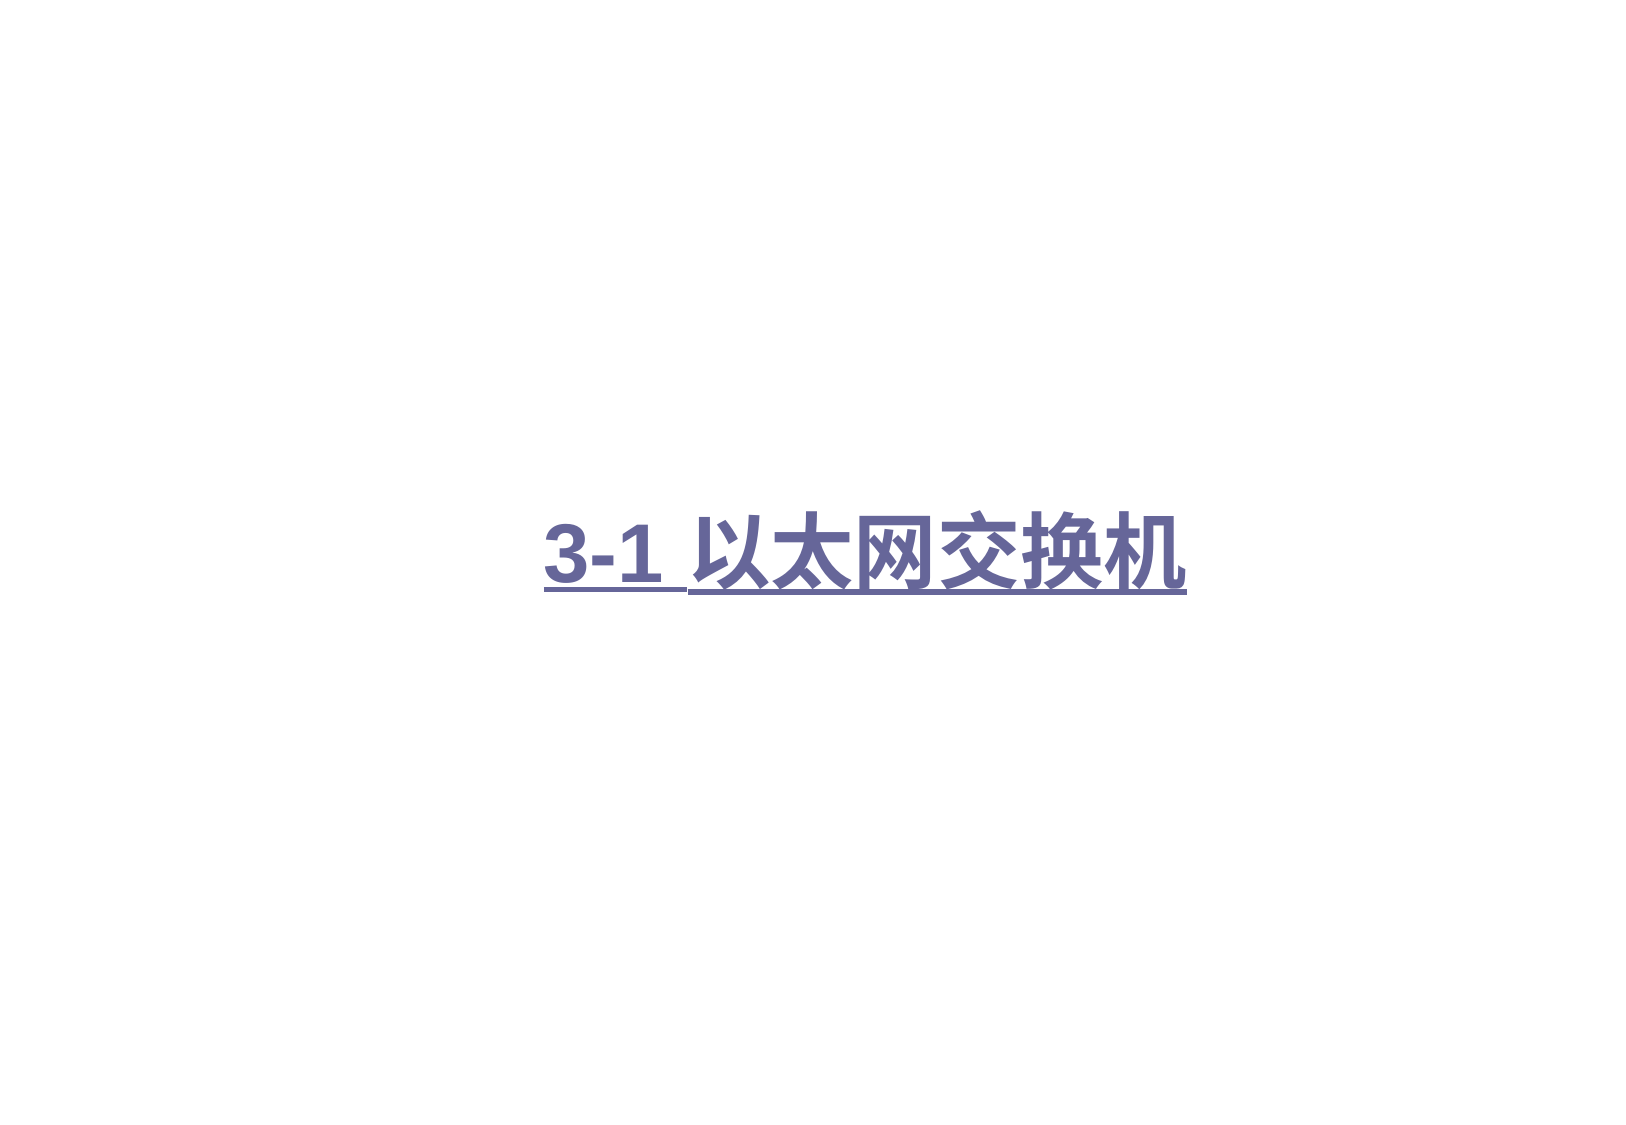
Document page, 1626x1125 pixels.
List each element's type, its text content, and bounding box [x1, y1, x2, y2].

list 3-1 以太网交换机 [529, 479, 1226, 634]
